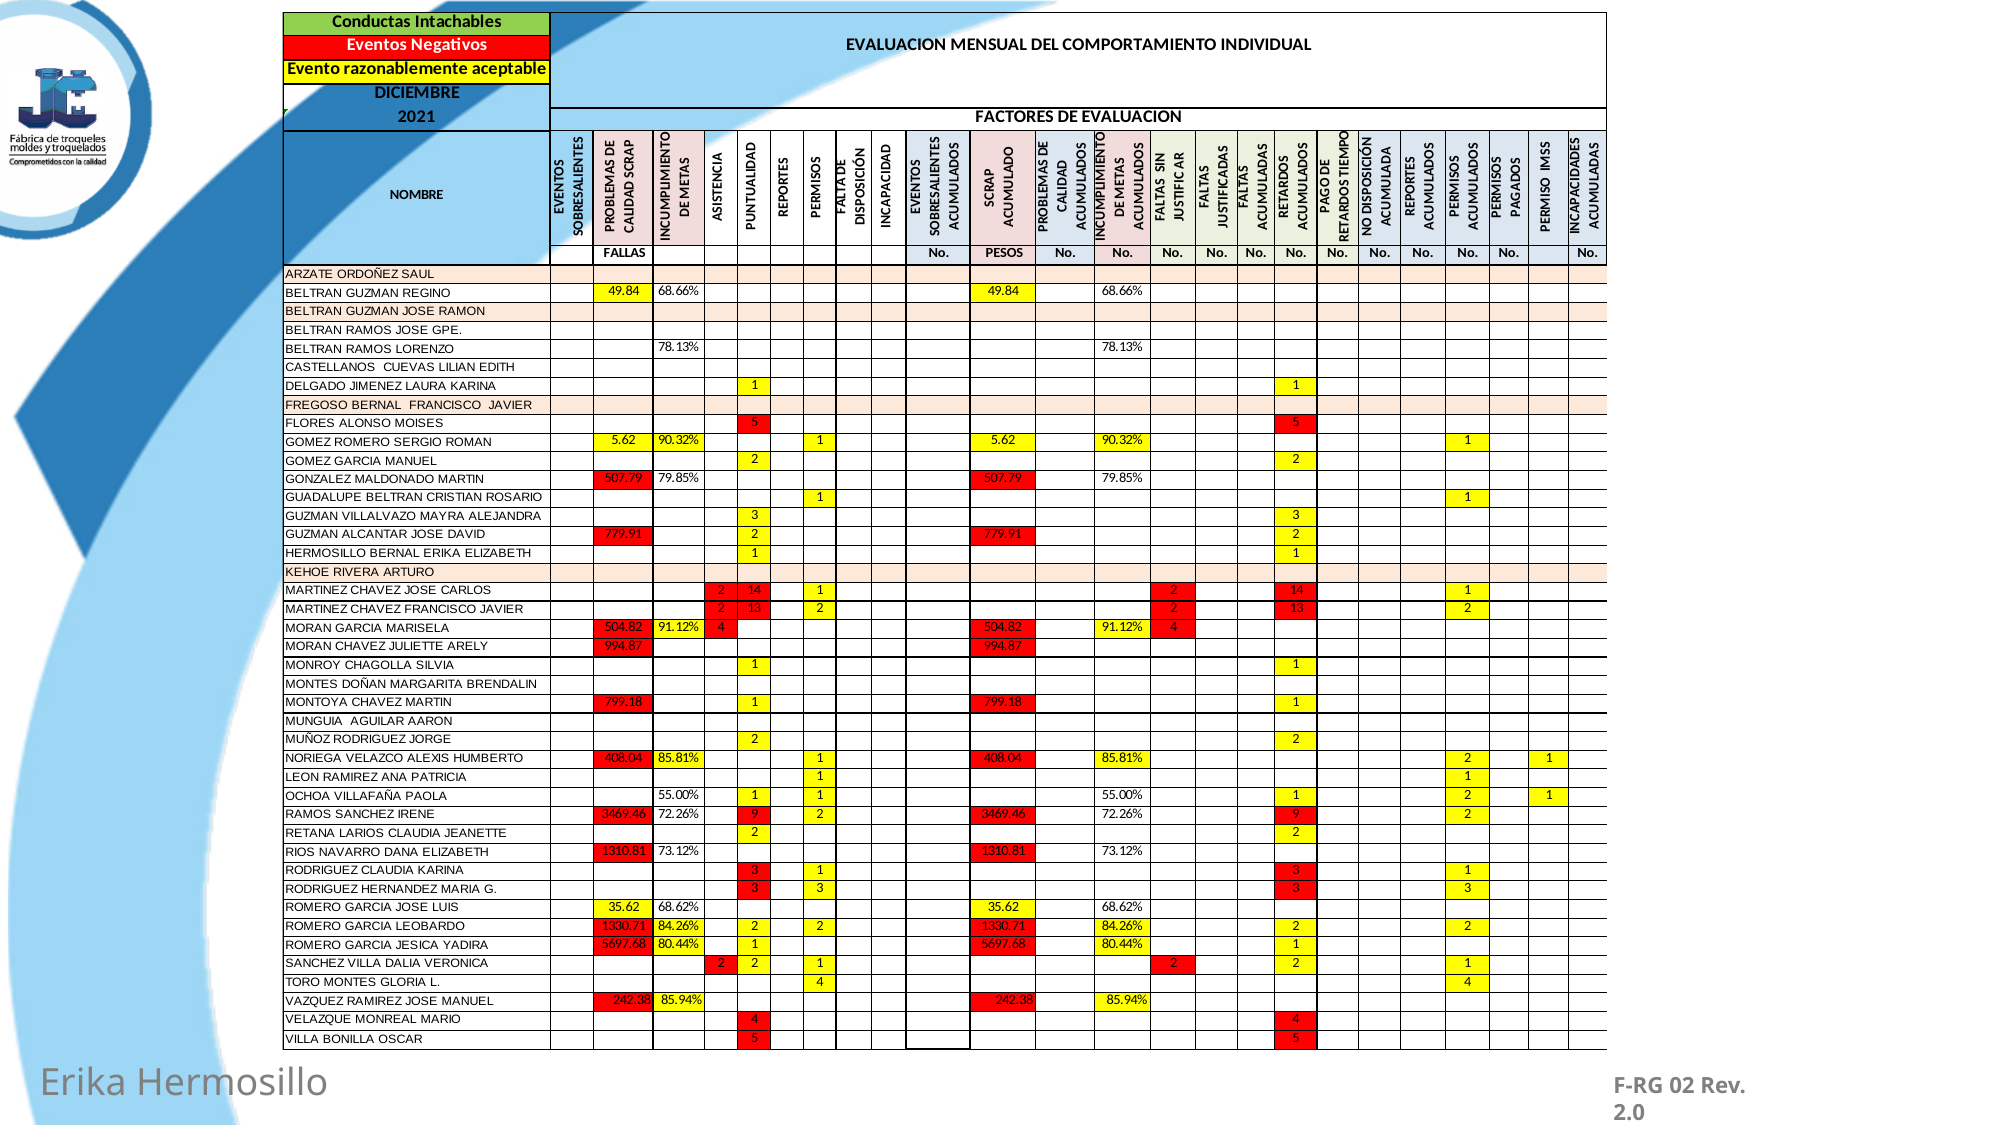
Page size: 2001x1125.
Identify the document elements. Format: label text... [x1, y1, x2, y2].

text_box Erika Hermosillo [24, 1050, 354, 1110]
picture [0, 0, 1880, 1123]
